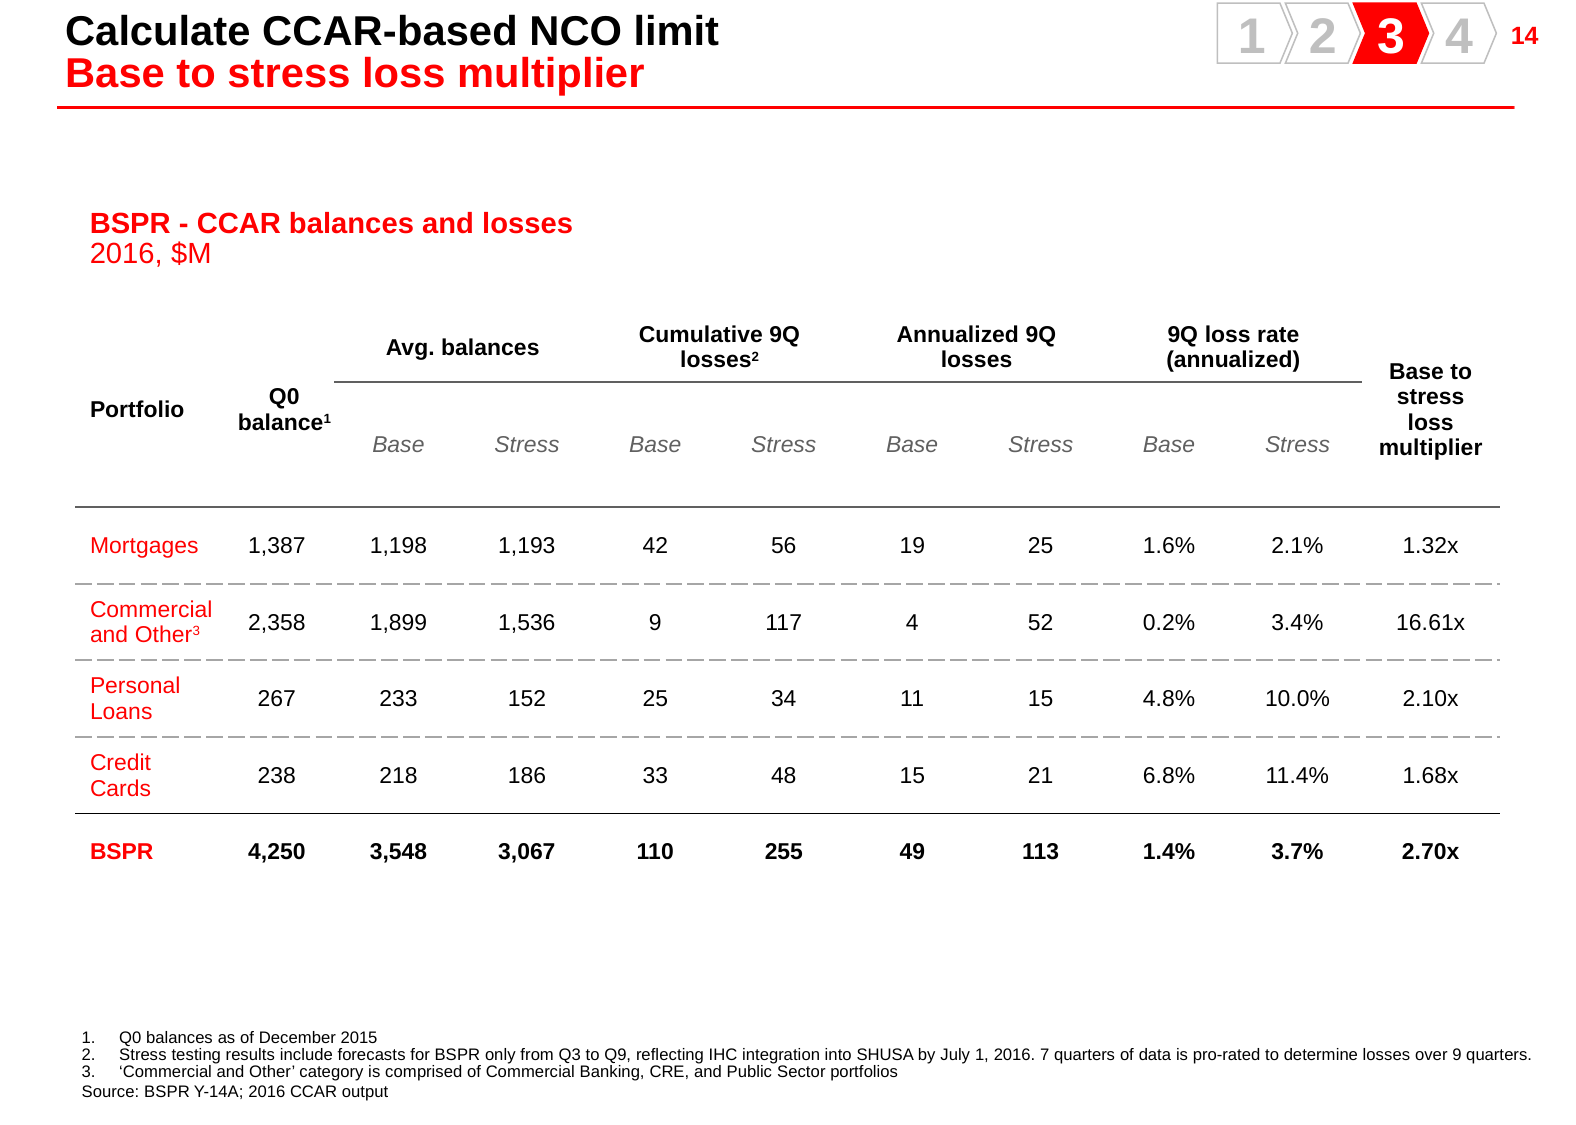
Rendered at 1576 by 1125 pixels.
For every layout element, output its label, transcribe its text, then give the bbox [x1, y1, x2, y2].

table_cell 238 [219, 737, 334, 813]
table_cell 3.7% [1233, 814, 1362, 890]
table_header Portfolio [75, 312, 219, 506]
table_cell 56 [720, 508, 848, 584]
table_cell 33 [591, 737, 720, 813]
table_cell Base [591, 383, 720, 506]
table_cell Base [1105, 383, 1233, 506]
table_cell 19 [848, 508, 976, 584]
table_cell 16.61x [1362, 584, 1500, 660]
table_cell 48 [720, 737, 848, 813]
table_cell 52 [976, 584, 1105, 660]
table_cell 15 [976, 660, 1105, 737]
table_cell 255 [720, 814, 848, 890]
table_cell 0.2% [1105, 584, 1233, 660]
table_cell BSPR [75, 814, 219, 890]
table_cell 1.4% [1105, 814, 1233, 890]
table_cell 152 [463, 660, 591, 737]
table_cell Stress [463, 383, 591, 506]
text_box 2 [1285, 3, 1361, 64]
table_cell 25 [976, 508, 1105, 584]
table_cell 110 [591, 814, 720, 890]
table_cell 1.32x [1362, 508, 1500, 584]
table_cell 2.10x [1362, 660, 1500, 737]
table_cell 1.6% [1105, 508, 1233, 584]
table_cell 21 [976, 737, 1105, 813]
table_cell 1,899 [334, 584, 463, 660]
table_cell Personal Loans [75, 660, 219, 737]
table_cell 11 [848, 660, 976, 737]
table_cell Mortgages [75, 508, 219, 584]
table_cell 42 [591, 508, 720, 584]
text_box Calculate CCAR-based NCO limit Base to stress loss multiplier [50, 3, 1576, 104]
table_cell 15 [848, 737, 976, 813]
table_cell 4.8% [1105, 660, 1233, 737]
table_cell 1,198 [334, 508, 463, 584]
table_cell 4,250 [219, 814, 334, 890]
table_cell 10.0% [1233, 660, 1362, 737]
table_cell 1.68x [1362, 737, 1500, 813]
table_cell 3,067 [463, 814, 591, 890]
table_cell Base [848, 383, 976, 506]
table_cell 1,193 [463, 508, 591, 584]
table_cell Base [334, 383, 463, 506]
table_cell 1,387 [219, 508, 334, 584]
table_cell 1,536 [463, 584, 591, 660]
table_cell 3,548 [334, 814, 463, 890]
table_cell 186 [463, 737, 591, 813]
table_cell 218 [334, 737, 463, 813]
table_cell 4 [848, 584, 976, 660]
table_cell Stress [976, 383, 1105, 506]
table_header Base to stress loss multiplier [1362, 312, 1500, 506]
table_header Avg. balances [334, 312, 591, 381]
table_cell 9 [591, 584, 720, 660]
table_cell 117 [720, 584, 848, 660]
table_cell 2.1% [1233, 508, 1362, 584]
table_cell 11.4% [1233, 737, 1362, 813]
table_cell Stress [1233, 383, 1362, 506]
table_cell 3.4% [1233, 584, 1362, 660]
table_cell 49 [848, 814, 976, 890]
table_header Q0 balance1 [219, 312, 334, 506]
table_cell Commercial and Other3 [75, 584, 219, 660]
table_header Cumulative 9Q losses2 [591, 312, 848, 381]
table_cell 233 [334, 660, 463, 737]
table_cell 267 [219, 660, 334, 737]
table_cell Stress [720, 383, 848, 506]
text_box 3 [1353, 3, 1429, 64]
text_box BSPR - CCAR balances and losses 2016, $M [74, 202, 760, 278]
table_cell 2,358 [219, 584, 334, 660]
table_cell 34 [720, 660, 848, 737]
text_box Q0 balances as of December 2015 Stress testing results include forecasts for BSPR only from Q3 to Q9, reflecting IHC integration into SHUSA by July 1, 2016. 7 quarters of data is pro-rated to determine losses over 9 quarters. ‘Commercial and Other’ category is comprised of Commercial Banking, CRE, and Public Sector portfolios Source: BSPR Y-14A; 2016 CCAR output [81, 1029, 1535, 1101]
table_cell 2.70x [1362, 814, 1500, 890]
text_box 1 [1217, 3, 1293, 64]
text_box 4 [1421, 3, 1497, 64]
table_header Annualized 9Q losses [848, 312, 1105, 381]
table_cell 113 [976, 814, 1105, 890]
table_cell 25 [591, 660, 720, 737]
table_cell 6.8% [1105, 737, 1233, 813]
table_cell Credit Cards [75, 737, 219, 813]
table_header 9Q loss rate (annualized) [1105, 312, 1362, 381]
